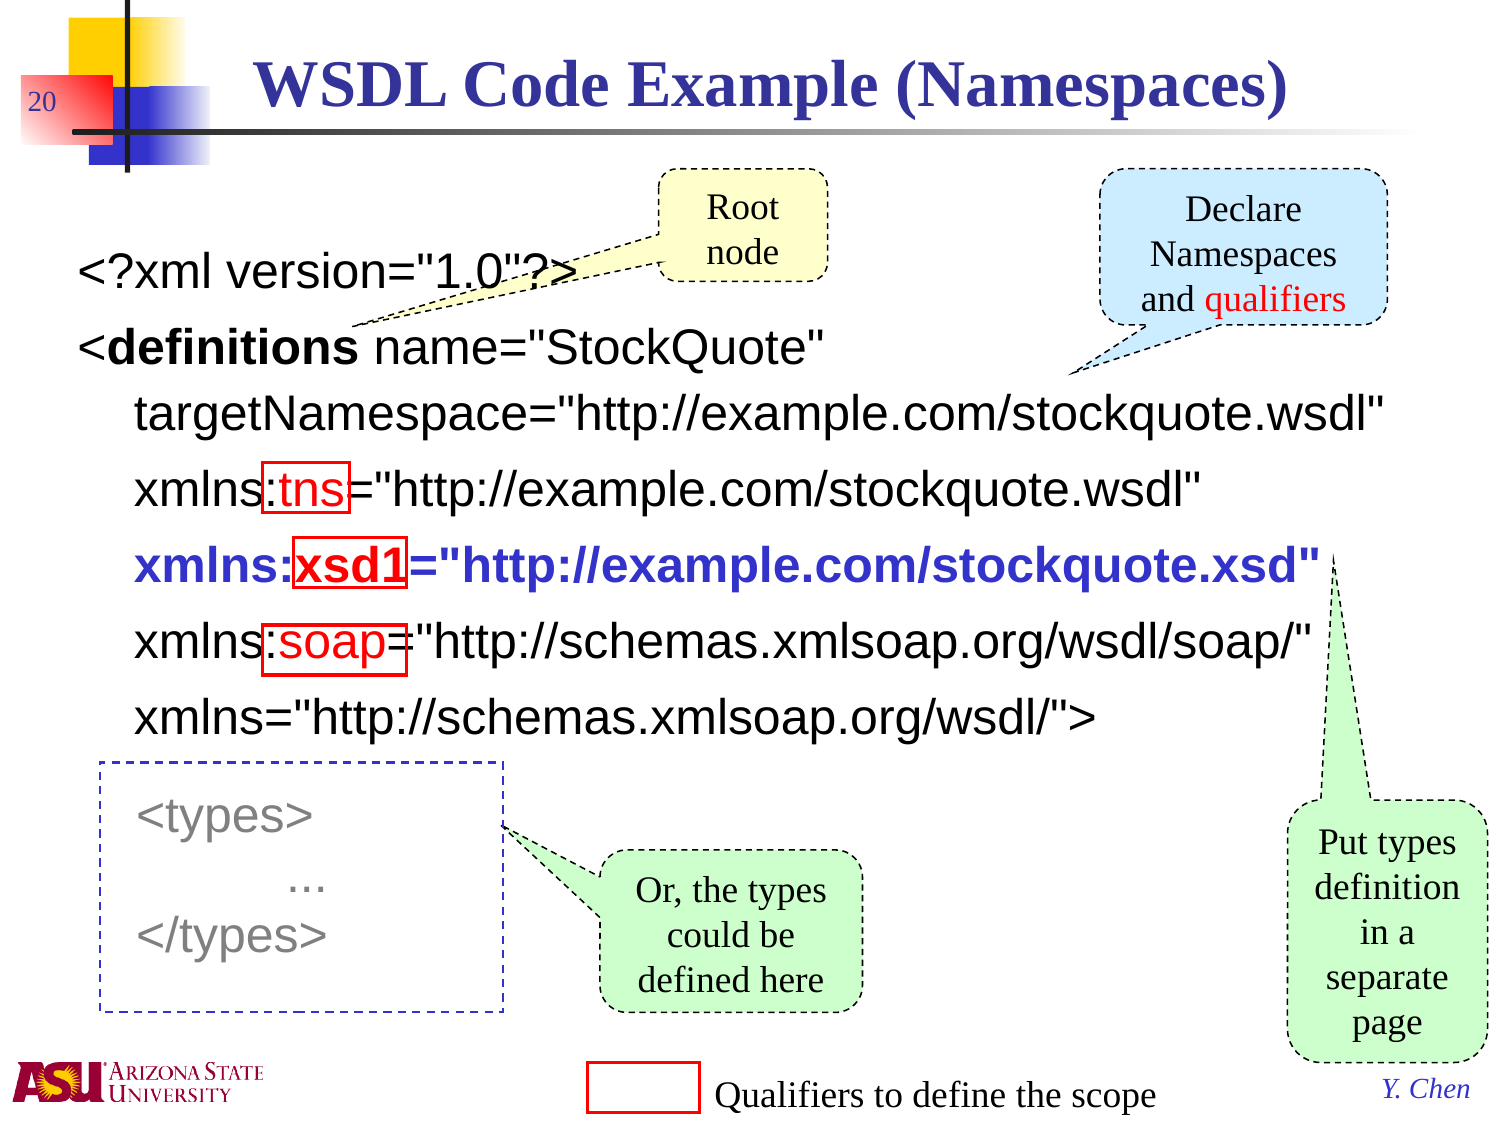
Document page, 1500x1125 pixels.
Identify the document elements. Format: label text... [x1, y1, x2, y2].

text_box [99, 762, 504, 1013]
text_box Or, the types could be defined here [508, 828, 863, 1013]
text_box [587, 1062, 699, 1113]
text_box Put types definition in a separate page [1287, 560, 1488, 1063]
picture [12, 1062, 263, 1102]
text_box Declare Namespaces and qualifiers [1073, 168, 1388, 373]
title WSDL Code Example (Namespaces) [237, 24, 1488, 128]
text_box [262, 624, 407, 675]
list <?xml version="1.0"?> <definitions name="StockQuote" targetNamespace="http://example.com/stockquote.wsdl" xmlns:tns="http://example.com/stockquote.wsdl" xmlns:xsd1="http://example.com/stockquote.xsd" xmlns:soap="http://schemas.xmlsoap.org/wsdl/soap/" xmlns="http://schemas.xmlsoap.org/wsdl/"> [62, 224, 1469, 763]
text_box Root node [658, 168, 828, 224]
text_box [262, 462, 350, 513]
text_box [293, 537, 407, 588]
slide_number 20 [12, 49, 113, 126]
text_box Qualifiers to define the scope [699, 1062, 1173, 1123]
